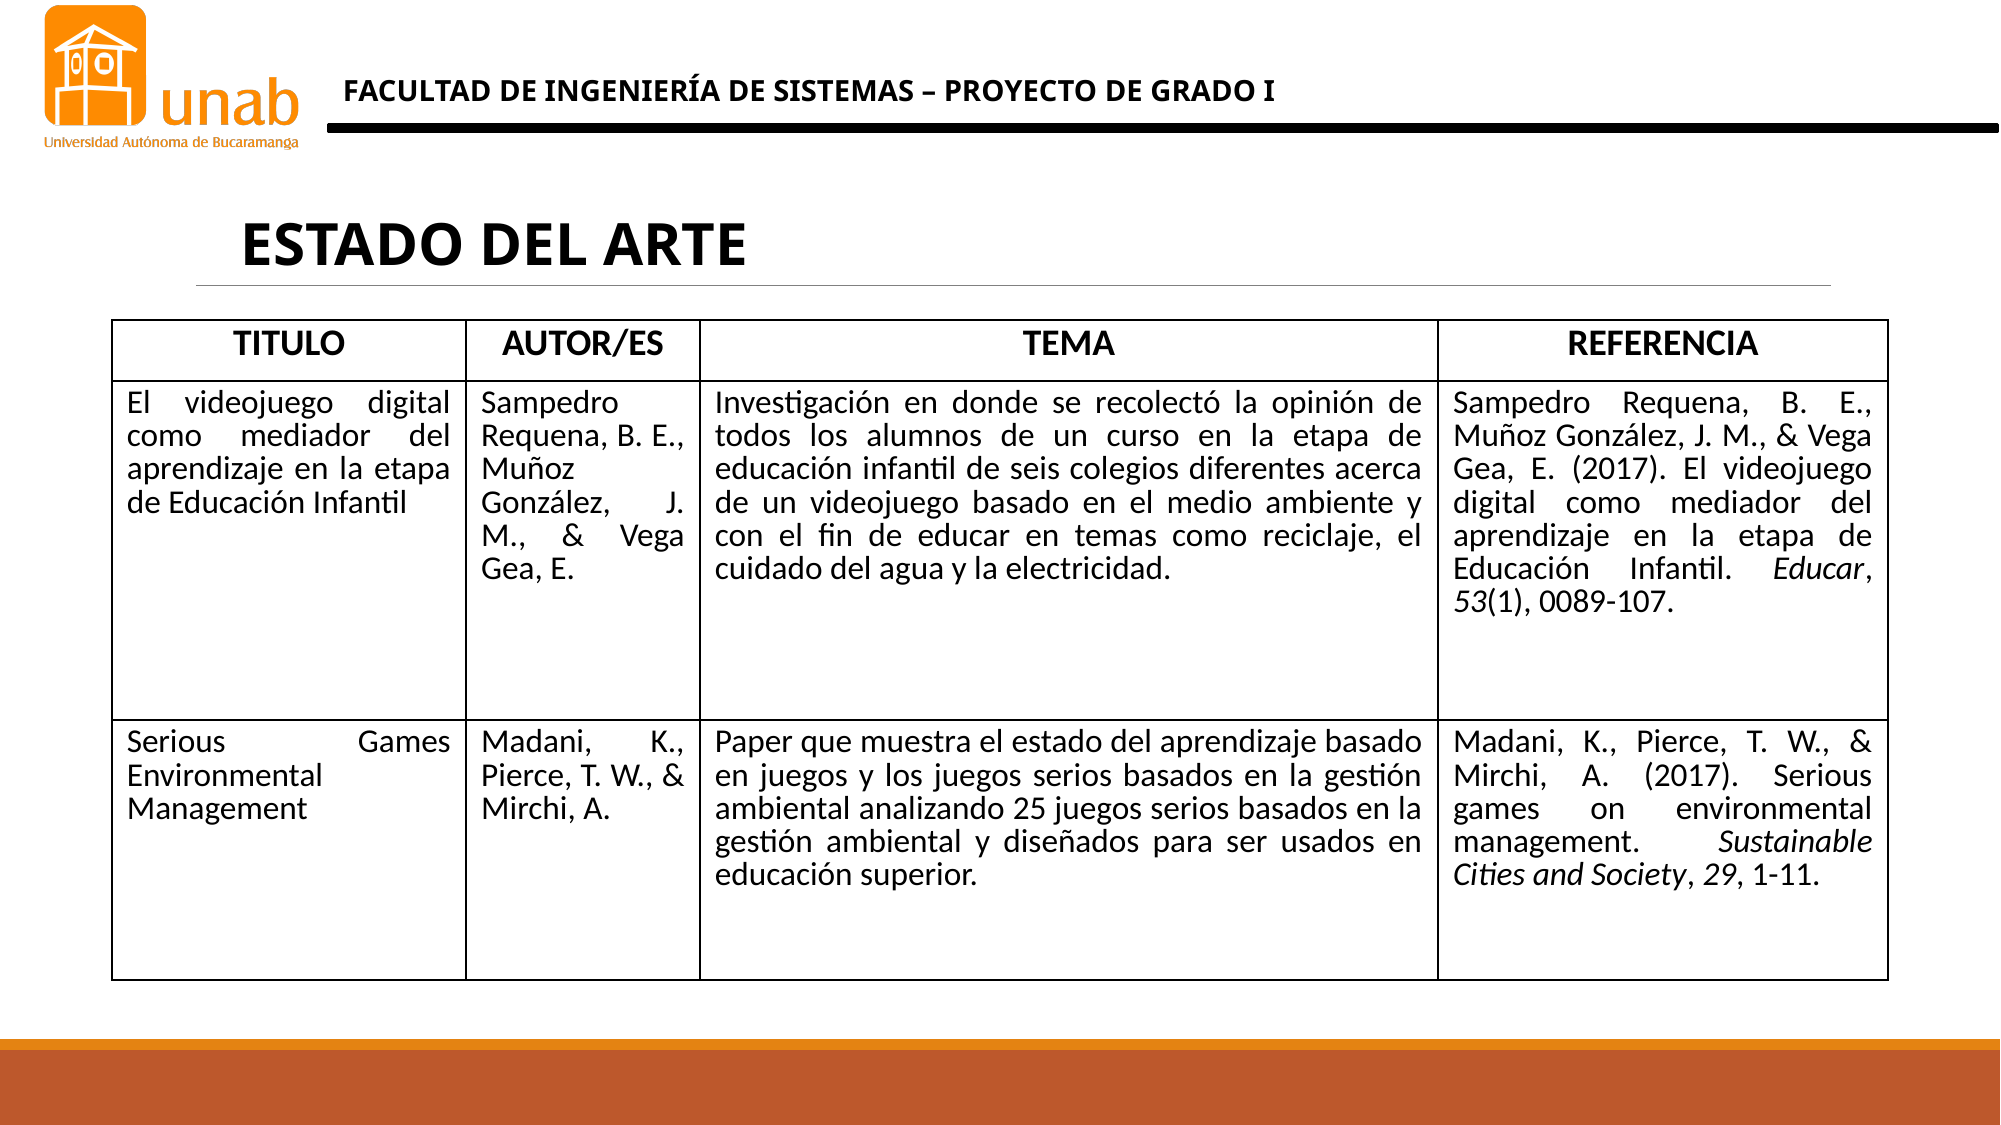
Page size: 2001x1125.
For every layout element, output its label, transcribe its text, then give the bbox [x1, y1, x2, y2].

table_cell Paper que muestra el estado del aprendizaje basado en juegos y los juegos serios basados en la gestión ambiental analizando 25 juegos serios basados en la gestión ambiental y diseñados para ser usados en educación superior. [701, 721, 1437, 979]
table_cell Serious Games Environmental Management [113, 721, 465, 979]
table_header AUTOR/ES [467, 321, 699, 380]
table_cell Sampedro Requena, B. E., Muñoz González, J. M., & Vega Gea, E. [467, 382, 699, 719]
table_header TEMA [701, 321, 1437, 380]
text_box ESTADO DEL ARTE [195, 200, 794, 285]
table_cell Investigación en donde se recolectó la opinión de todos los alumnos de un curso en la etapa de educación infantil de seis colegios diferentes acerca de un videojuego basado en el medio ambiente y con el fin de educar en temas como reciclaje, el cuidado del agua y la electricidad. [701, 382, 1437, 719]
picture [42, 3, 301, 154]
table_cell El videojuego digital como mediador del aprendizaje en la etapa de Educación Infantil [113, 382, 465, 719]
table_header TITULO [113, 321, 465, 380]
text_box FACULTAD DE INGENIERÍA DE SISTEMAS – PROYECTO DE GRADO I [328, 65, 2000, 115]
table_cell Madani, K., Pierce, T. W., & Mirchi, A. (2017). Serious games on environmental management. Sustainable Cities and Society, 29, 1-11. [1439, 721, 1887, 979]
table_cell Madani, K., Pierce, T. W., & Mirchi, A. [467, 721, 699, 979]
text_box [327, 123, 1999, 133]
table_header REFERENCIA [1439, 321, 1887, 380]
table_cell Sampedro Requena, B. E., Muñoz González, J. M., & Vega Gea, E. (2017). El videojuego digital como mediador del aprendizaje en la etapa de Educación Infantil. Educar, 53(1), 0089-107. [1439, 382, 1887, 719]
